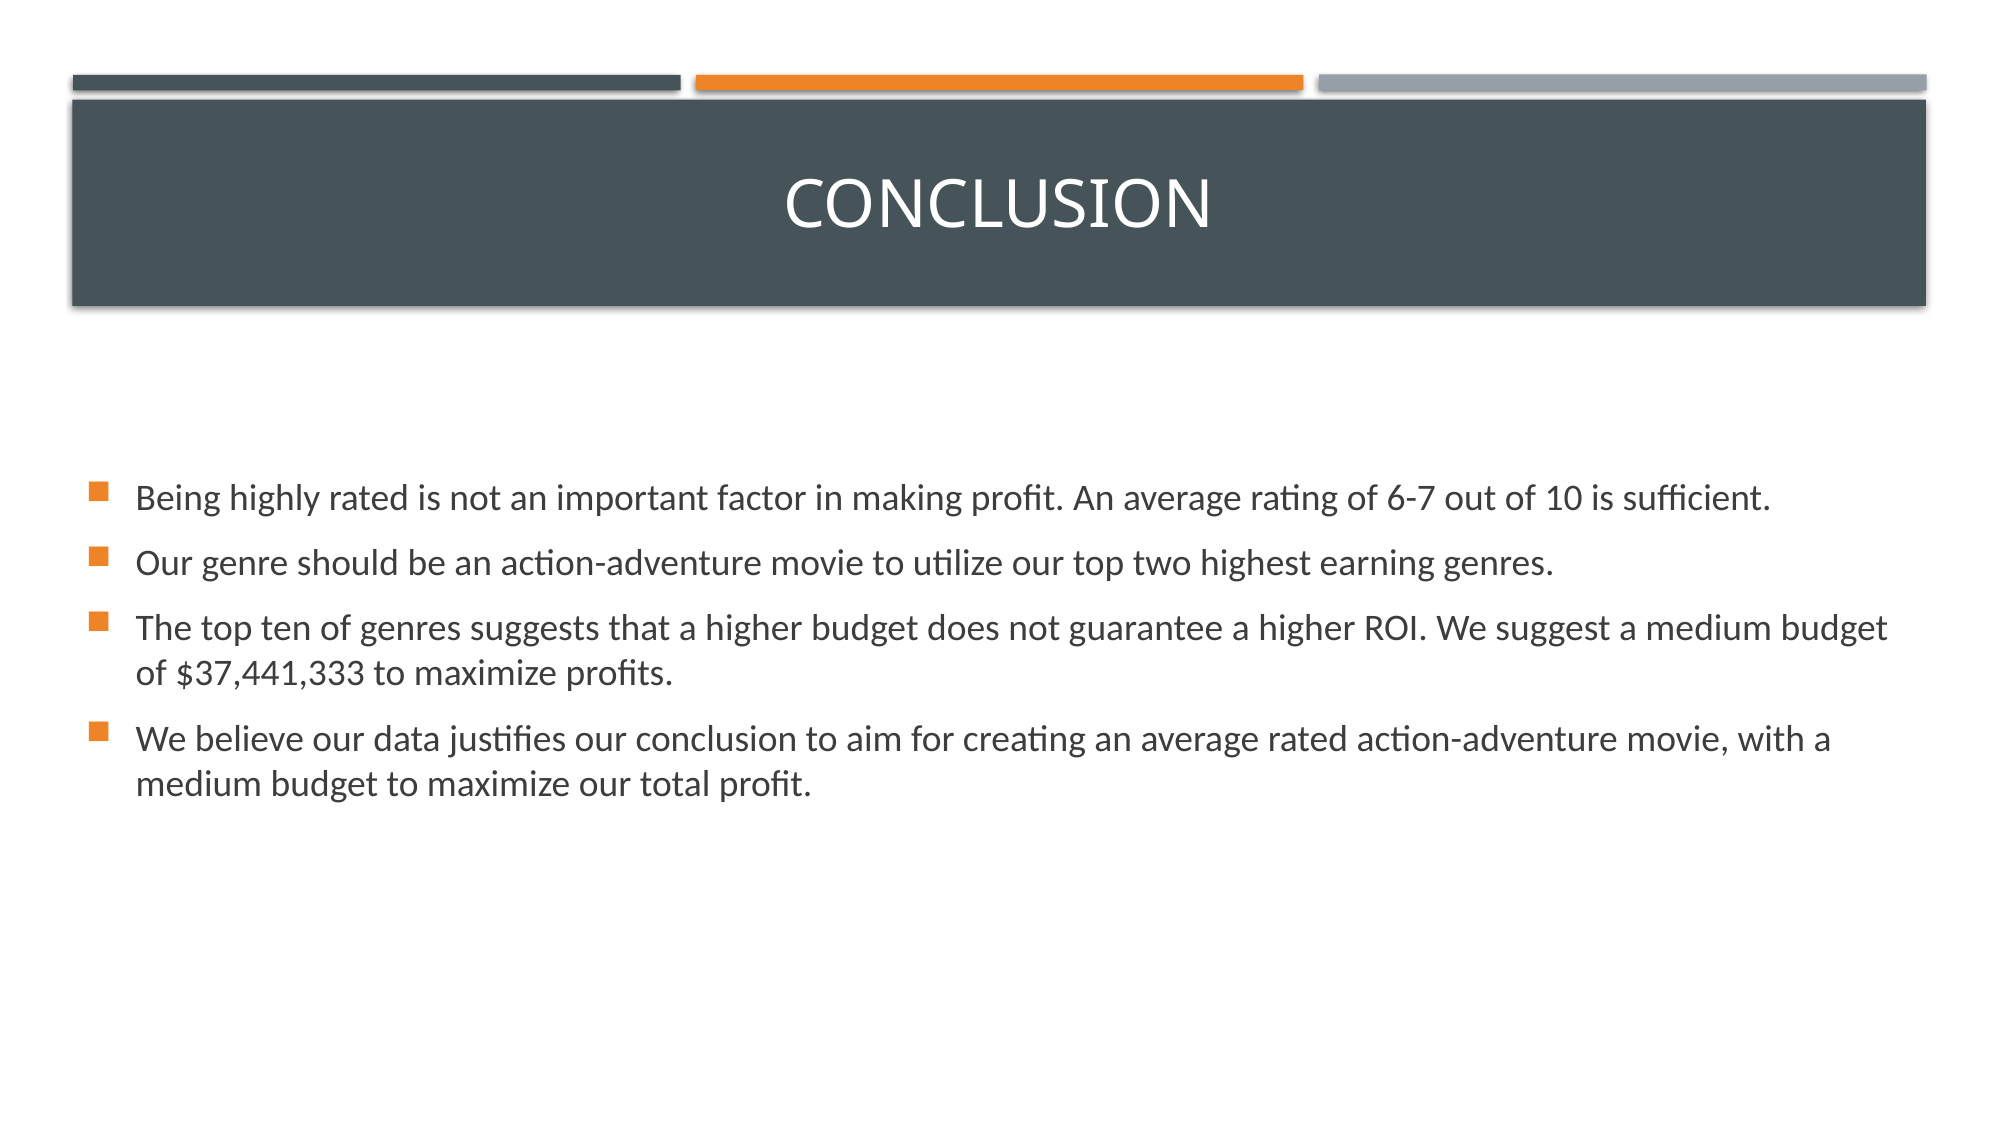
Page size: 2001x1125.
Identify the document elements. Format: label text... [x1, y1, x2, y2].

list Being highly rated is not an important factor in making profit. An average rating of 6-7 out of 10 is sufficient. Our genre should be an action-adventure movie to utilize our top two highest earning genres. The top ten of genres suggests that a higher budget does not guarantee a higher ROI. We suggest a medium budget of $37,441,333 to maximize profits. We believe our data justifies our conclusion to aim for creating an average rated action-adventure movie, with a medium budget to maximize our total profit. [70, 324, 1930, 1083]
title conclusion [94, 119, 1904, 282]
